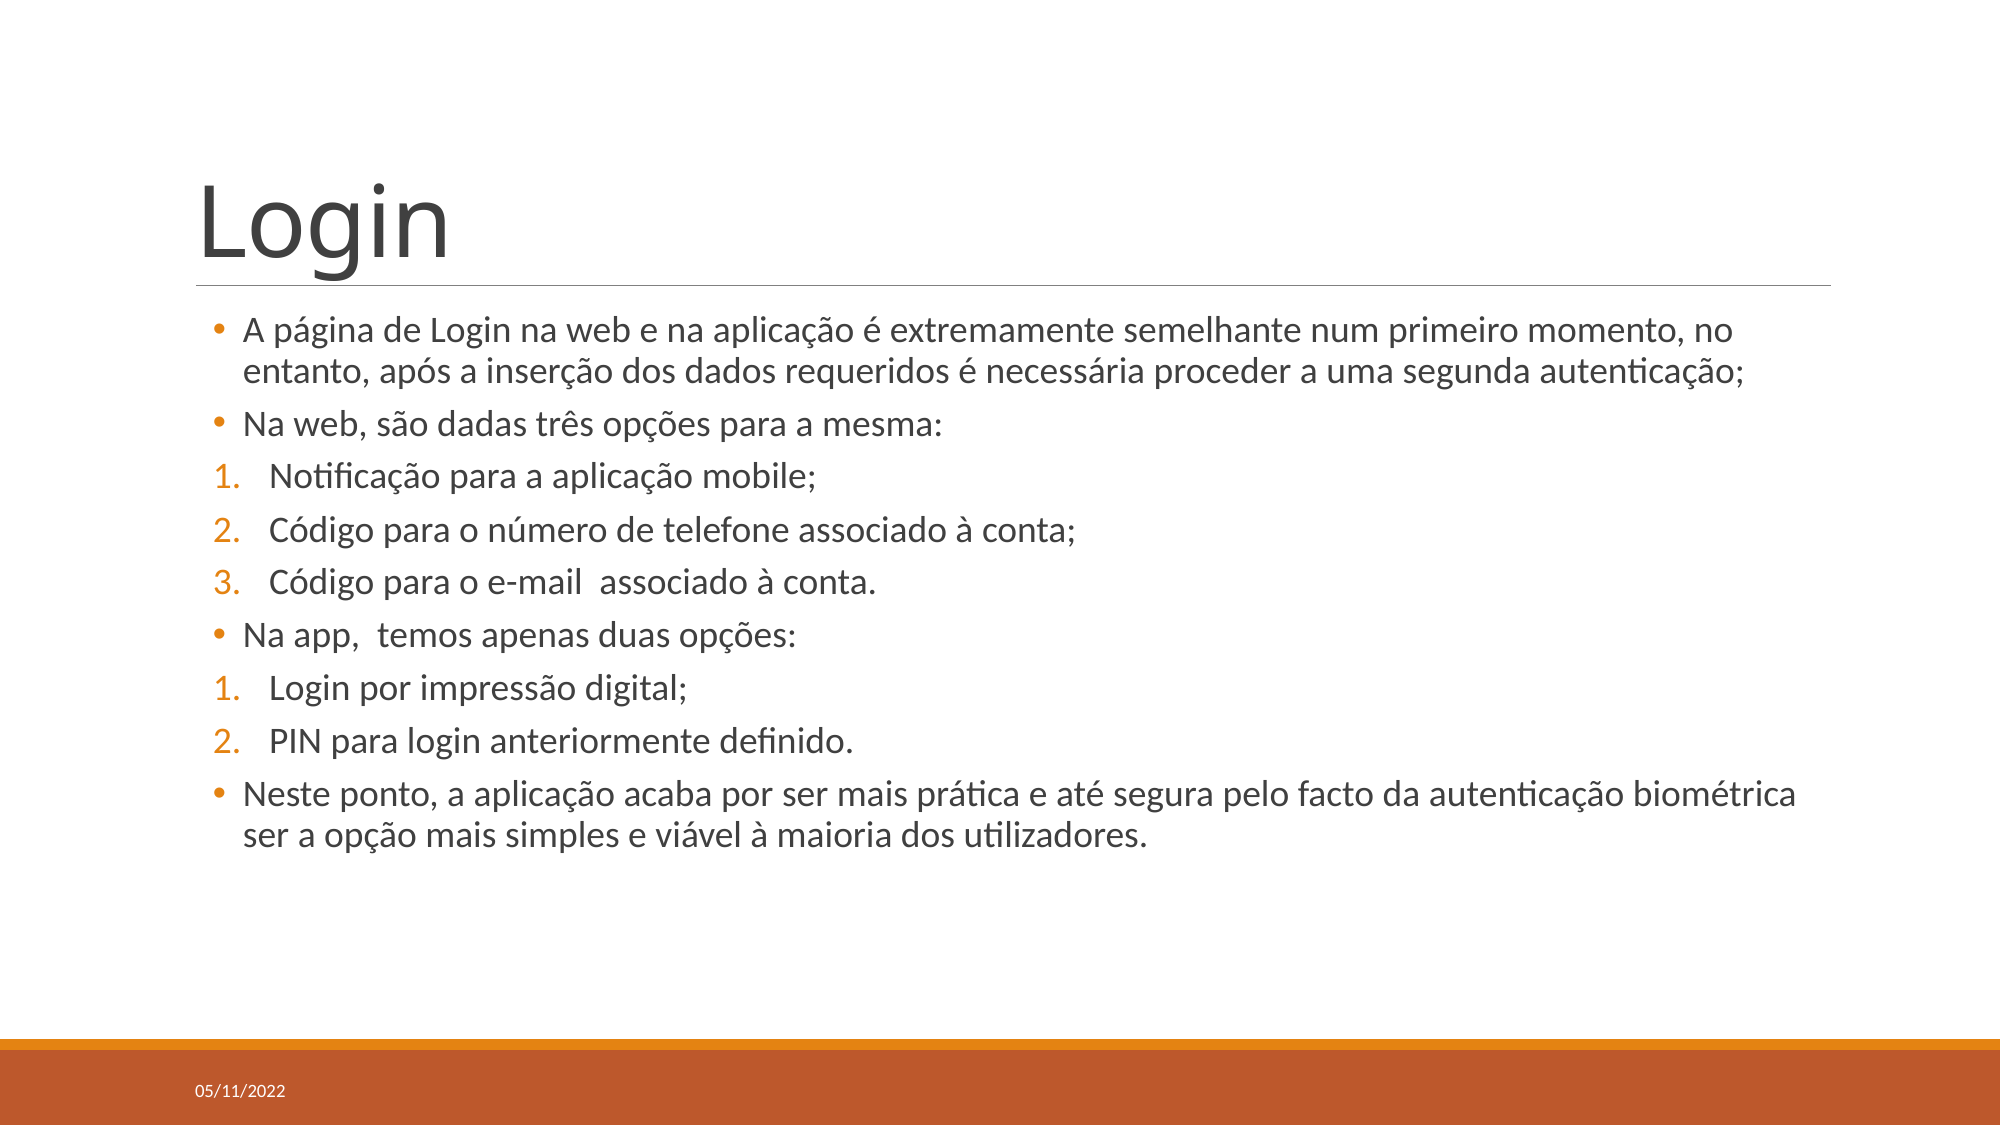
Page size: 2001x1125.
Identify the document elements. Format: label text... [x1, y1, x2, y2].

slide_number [180, 1059, 586, 1120]
list A página de Login na web e na aplicação é extremamente semelhante num primeiro momento, no entanto, após a inserção dos dados requeridos é necessária proceder a uma segunda autenticação; Na web, são dadas três opções para a mesma: Notificação para a aplicação mobile; Código para o número de telefone associado à conta; Código para o e-mail associado à conta. Na app, temos apenas duas opções: Login por impressão digital; PIN para login anteriormente definido. Neste ponto, a aplicação acaba por ser mais prática e até segura pelo facto da autenticação biométrica ser a opção mais simples e viável à maioria dos utilizadores. [180, 302, 1830, 963]
title Login [180, 47, 1830, 285]
